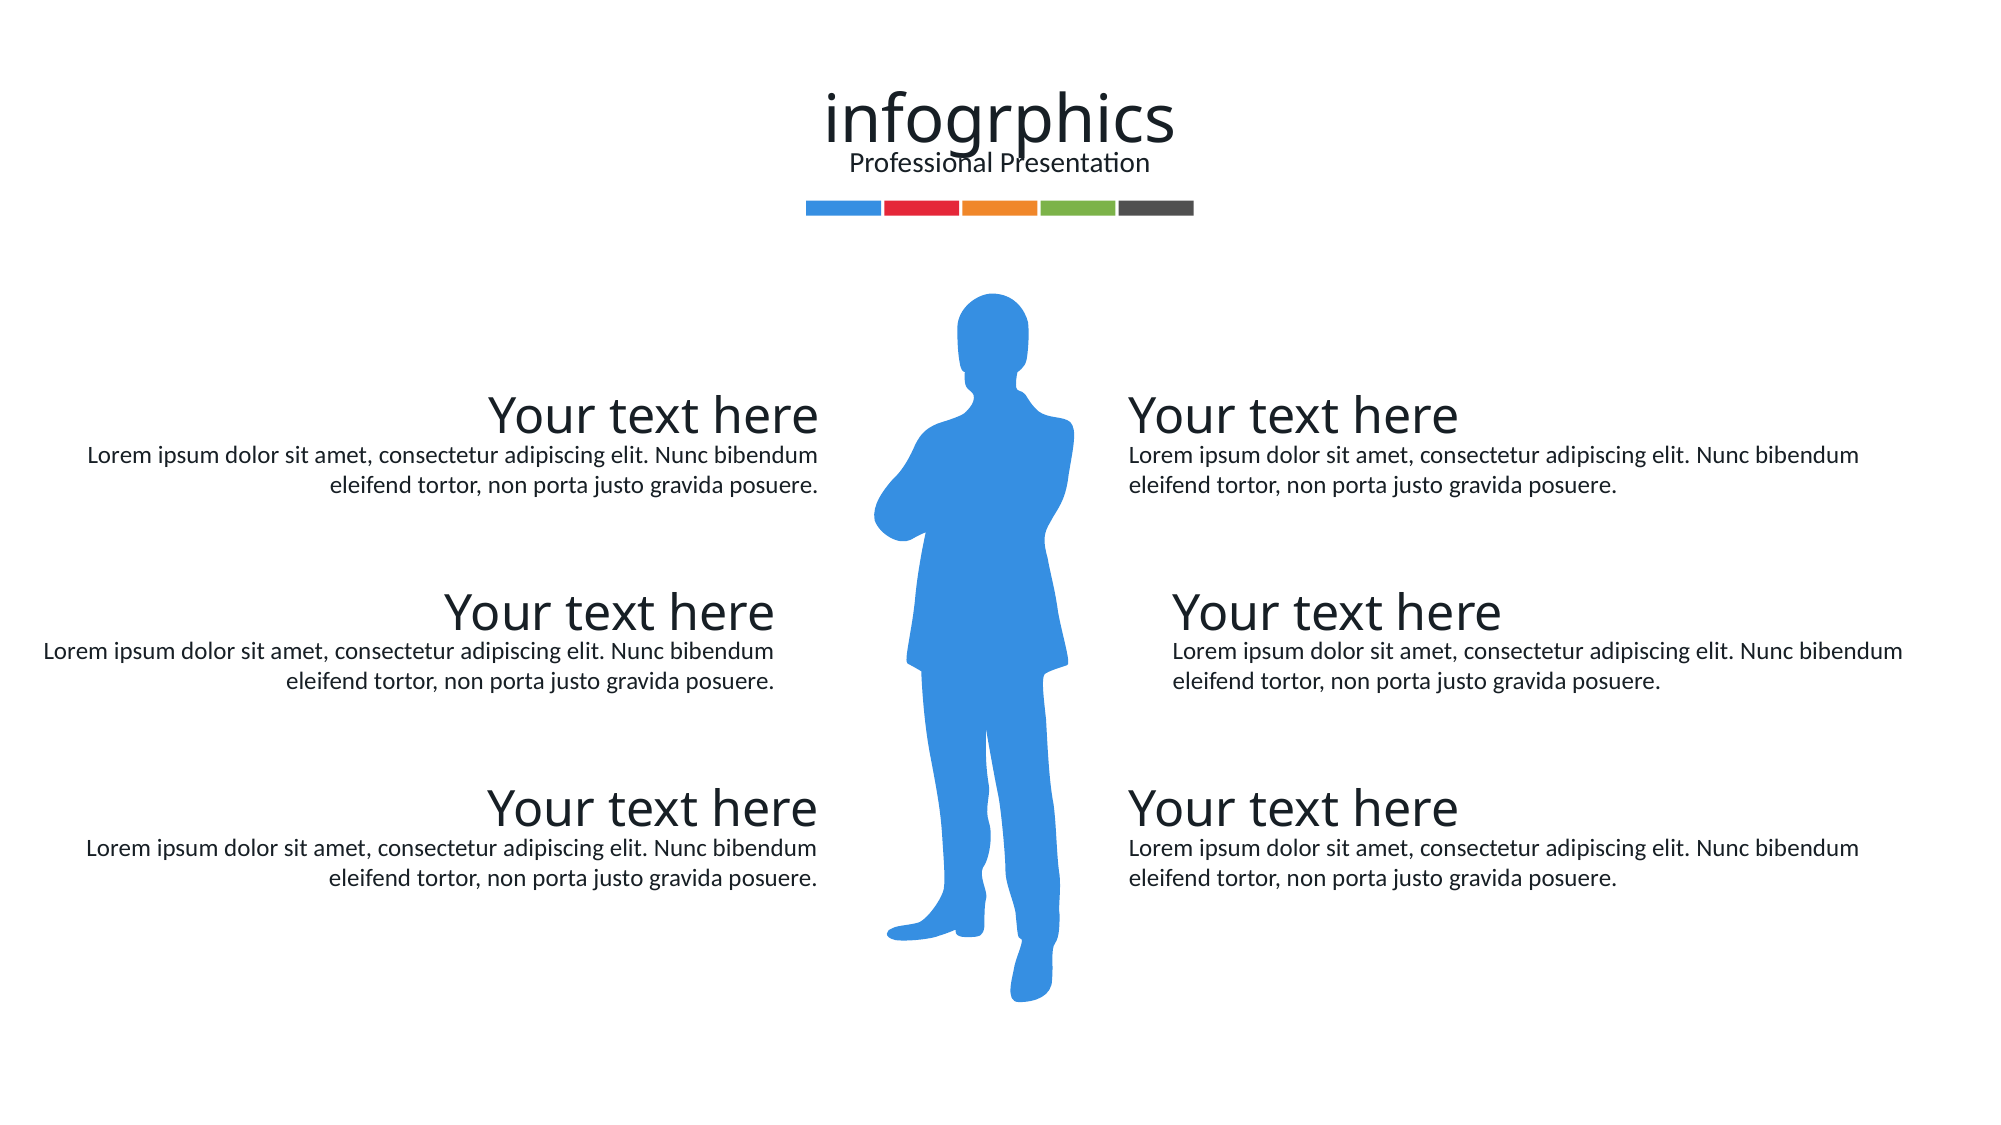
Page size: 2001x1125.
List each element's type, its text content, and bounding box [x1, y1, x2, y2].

text_box Your text here [1114, 376, 1922, 452]
text_box Lorem ipsum dolor sit amet, consectetur adipiscing elit. Nunc bibendum eleifend tortor, non porta justo gravida posuere. [0, 648, 791, 702]
text_box Lorem ipsum dolor sit amet, consectetur adipiscing elit. Nunc bibendum eleifend tortor, non porta justo gravida posuere. [1114, 844, 1922, 899]
text_box Your text here [1114, 768, 1922, 844]
text_box Lorem ipsum dolor sit amet, consectetur adipiscing elit. Nunc bibendum eleifend tortor, non porta justo gravida posuere. [1157, 648, 1966, 702]
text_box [0, 68, 2000, 216]
text_box Your text here [25, 768, 834, 844]
text_box Your text here [0, 572, 791, 648]
text_box Your text here [1157, 572, 1966, 648]
text_box Lorem ipsum dolor sit amet, consectetur adipiscing elit. Nunc bibendum eleifend tortor, non porta justo gravida posuere. [25, 844, 834, 899]
text_box Lorem ipsum dolor sit amet, consectetur adipiscing elit. Nunc bibendum eleifend tortor, non porta justo gravida posuere. [26, 452, 835, 506]
text_box Your text here [26, 376, 835, 452]
text_box Lorem ipsum dolor sit amet, consectetur adipiscing elit. Nunc bibendum eleifend tortor, non porta justo gravida posuere. [1114, 452, 1922, 506]
